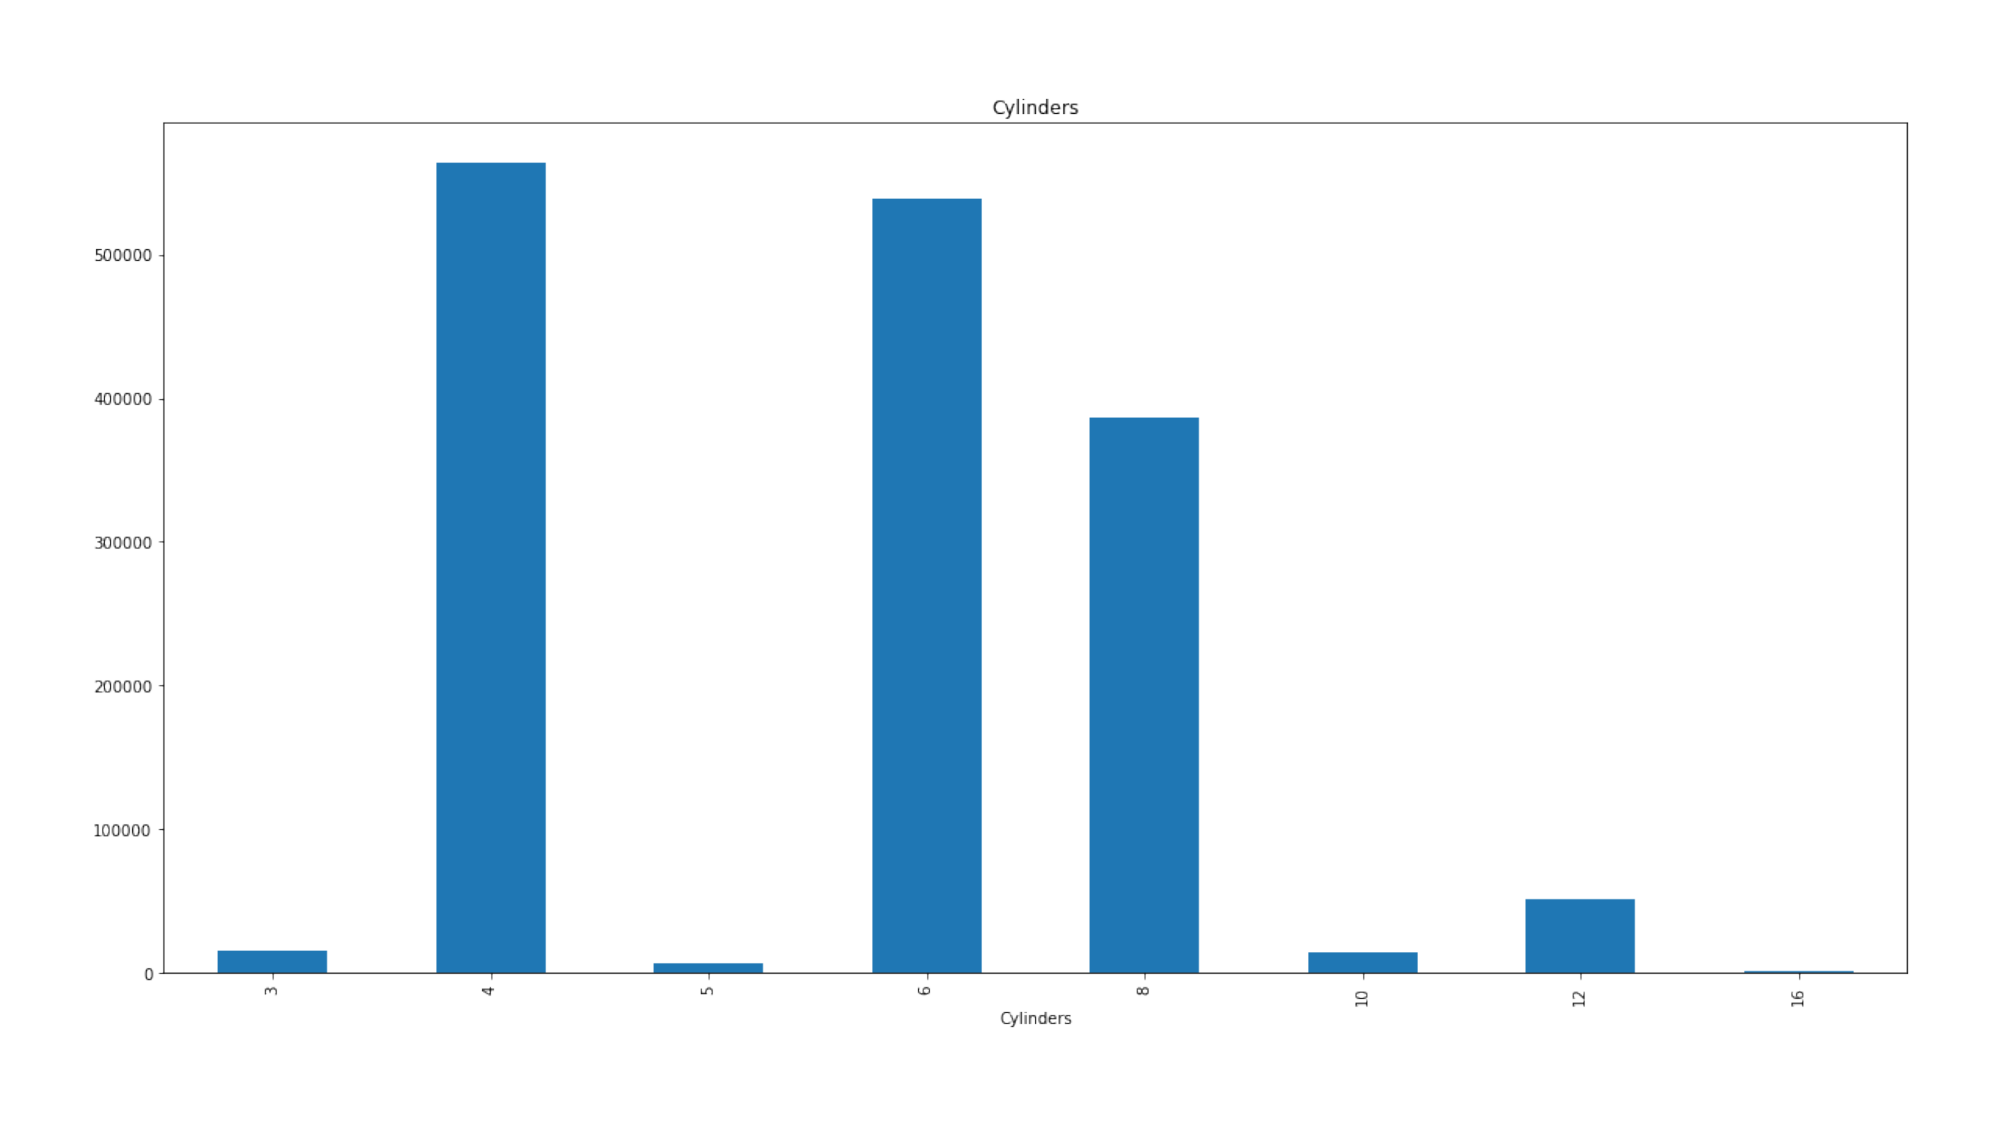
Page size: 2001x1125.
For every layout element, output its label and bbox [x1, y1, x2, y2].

picture [81, 88, 1918, 1037]
